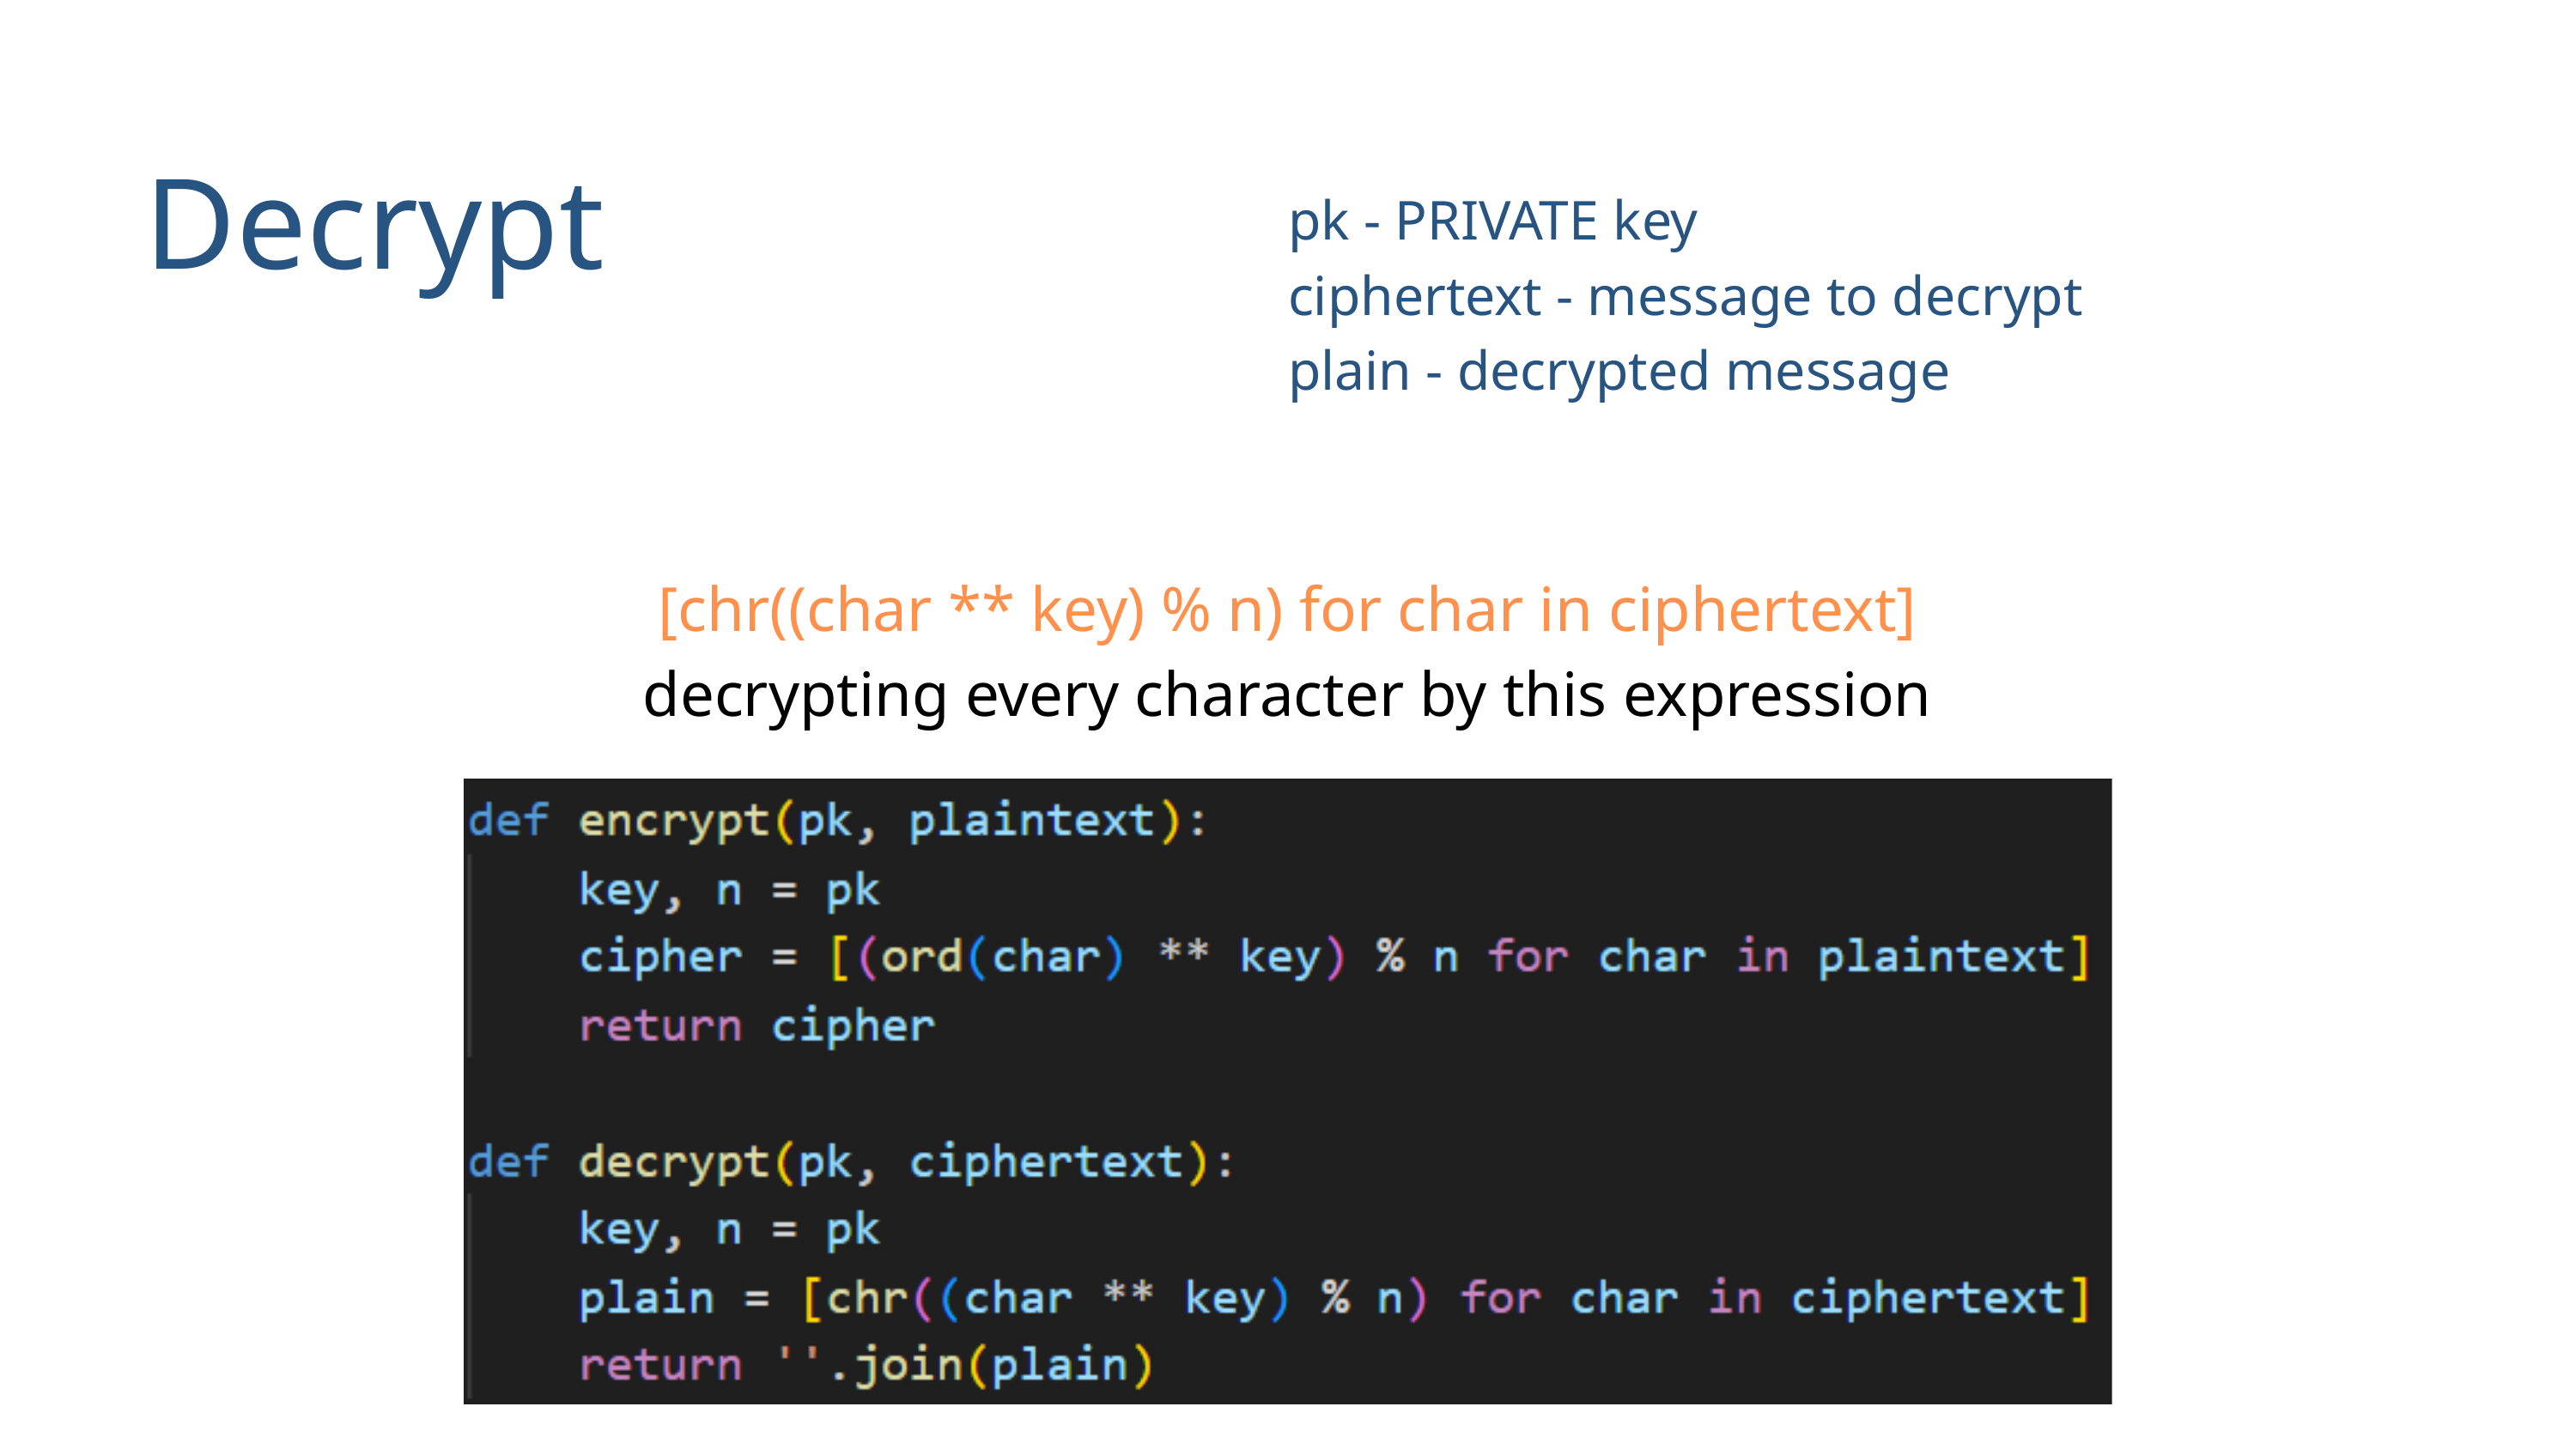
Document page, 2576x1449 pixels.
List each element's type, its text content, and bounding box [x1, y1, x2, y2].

text_box pk - PRIVATE key ciphertext - message to decrypt plain - decrypted message [1287, 175, 2335, 402]
text_box [chr((char ** key) % n) for char in ciphertext] decrypting every character by this expression [395, 558, 2181, 729]
text_box [464, 779, 2112, 1404]
text_box Decrypt [144, 143, 683, 294]
